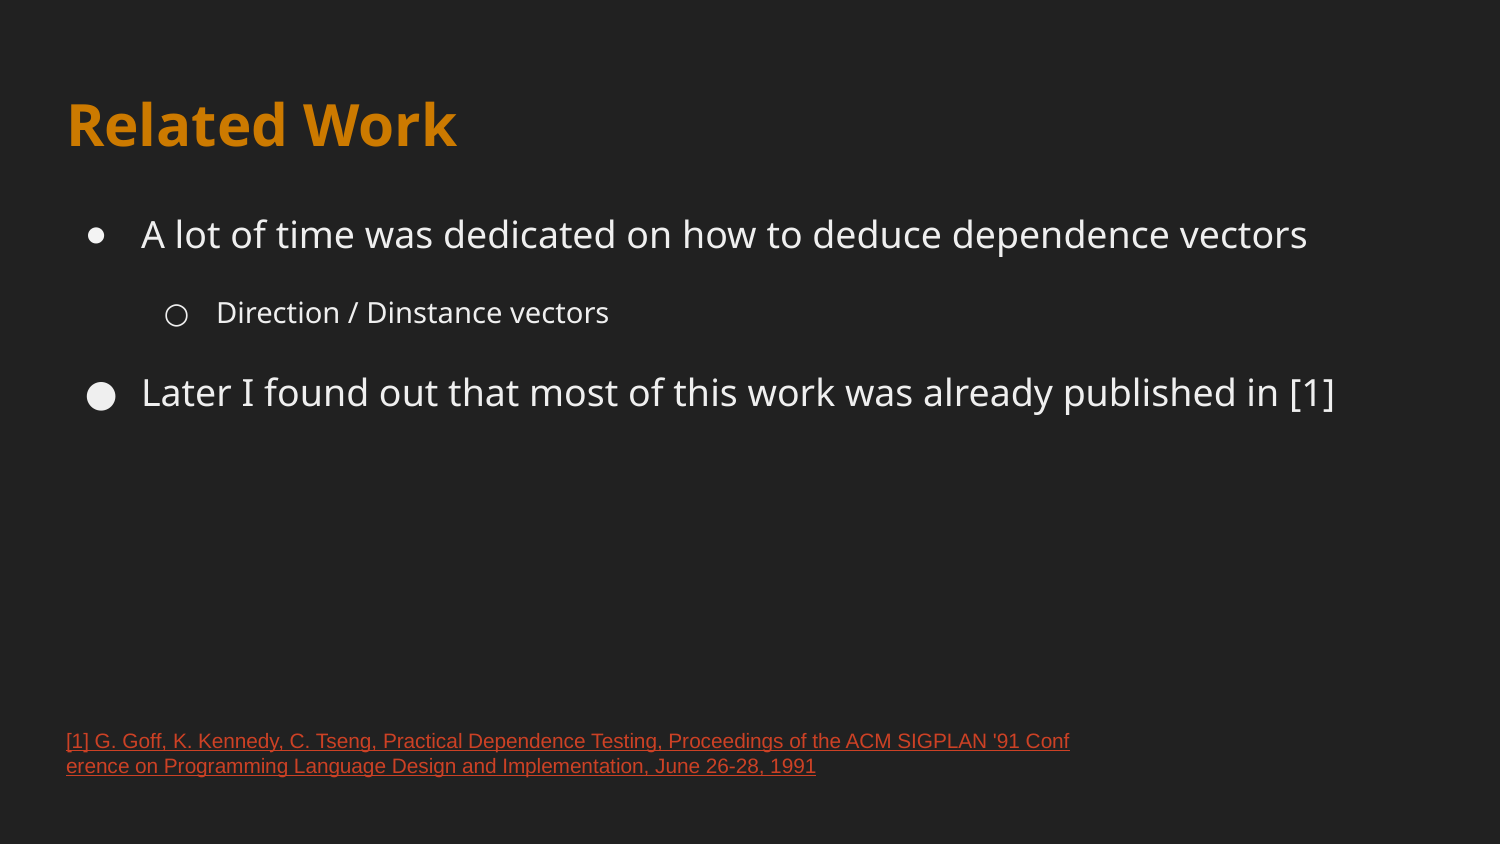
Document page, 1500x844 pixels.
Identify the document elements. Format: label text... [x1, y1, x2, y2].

text_box [1] G. Goff, K. Kennedy, C. Tseng, Practical Dependence Testing, Proceedings of the ACM SIGPLAN '91 Conference on Programming Language Design and Implementation, June 26-28, 1991 [51, 709, 1091, 825]
title Related Work [51, 72, 1449, 167]
list A lot of time was dedicated on how to deduce dependence vectors Direction / Dinstance vectors Later I found out that most of this work was already published in [1] [51, 189, 1449, 750]
